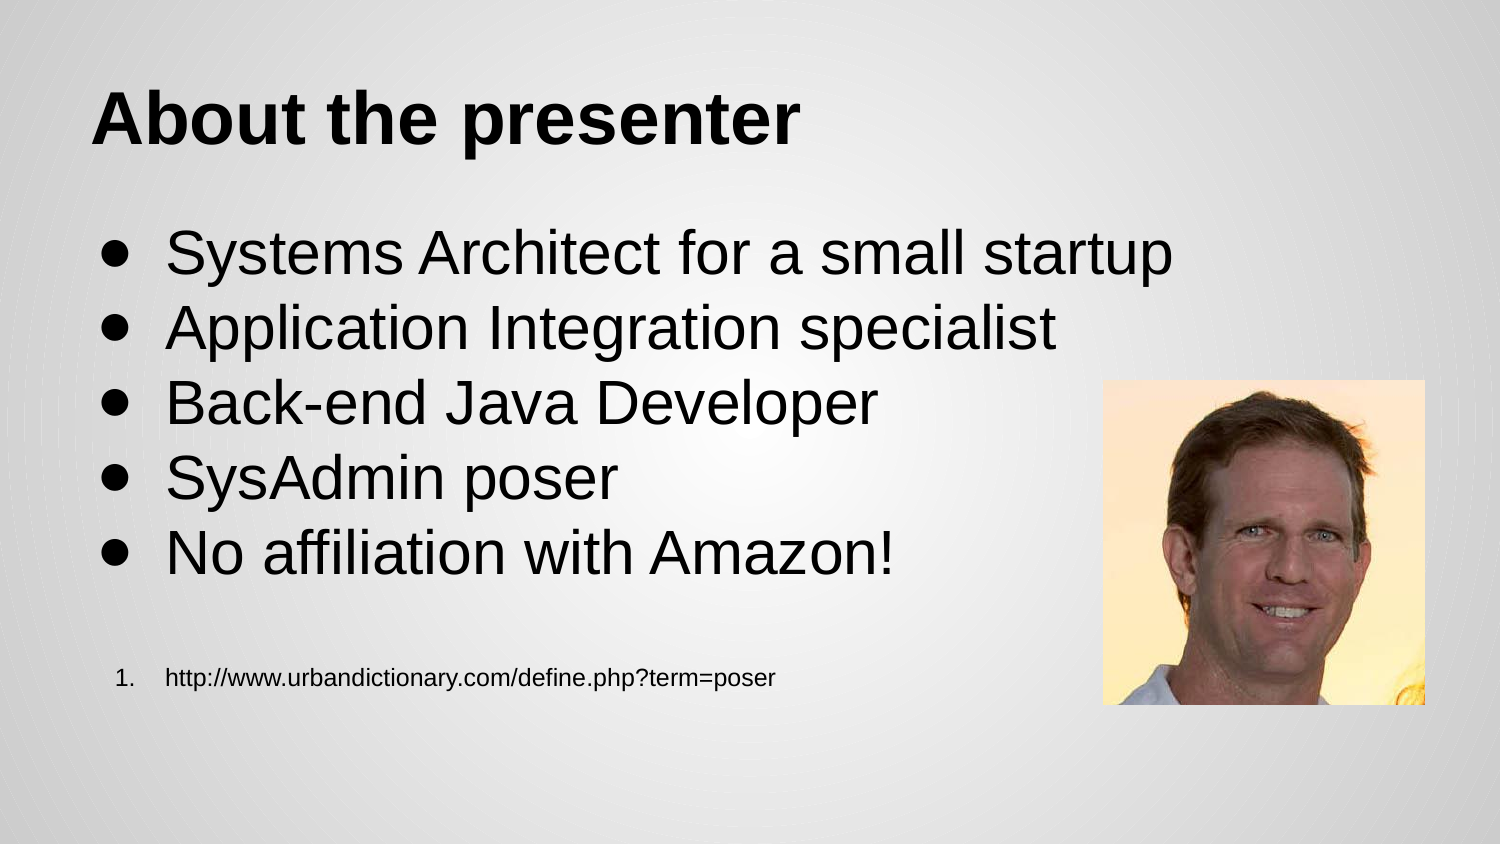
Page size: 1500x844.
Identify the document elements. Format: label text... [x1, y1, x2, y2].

picture [1103, 380, 1426, 706]
list Systems Architect for a small startup Application Integration specialist Back-end Java Developer SysAdmin poser No affiliation with Amazon! http://www.urbandictionary.com/define.php?term=poser [75, 196, 1425, 808]
title About the presenter [75, 33, 1425, 175]
